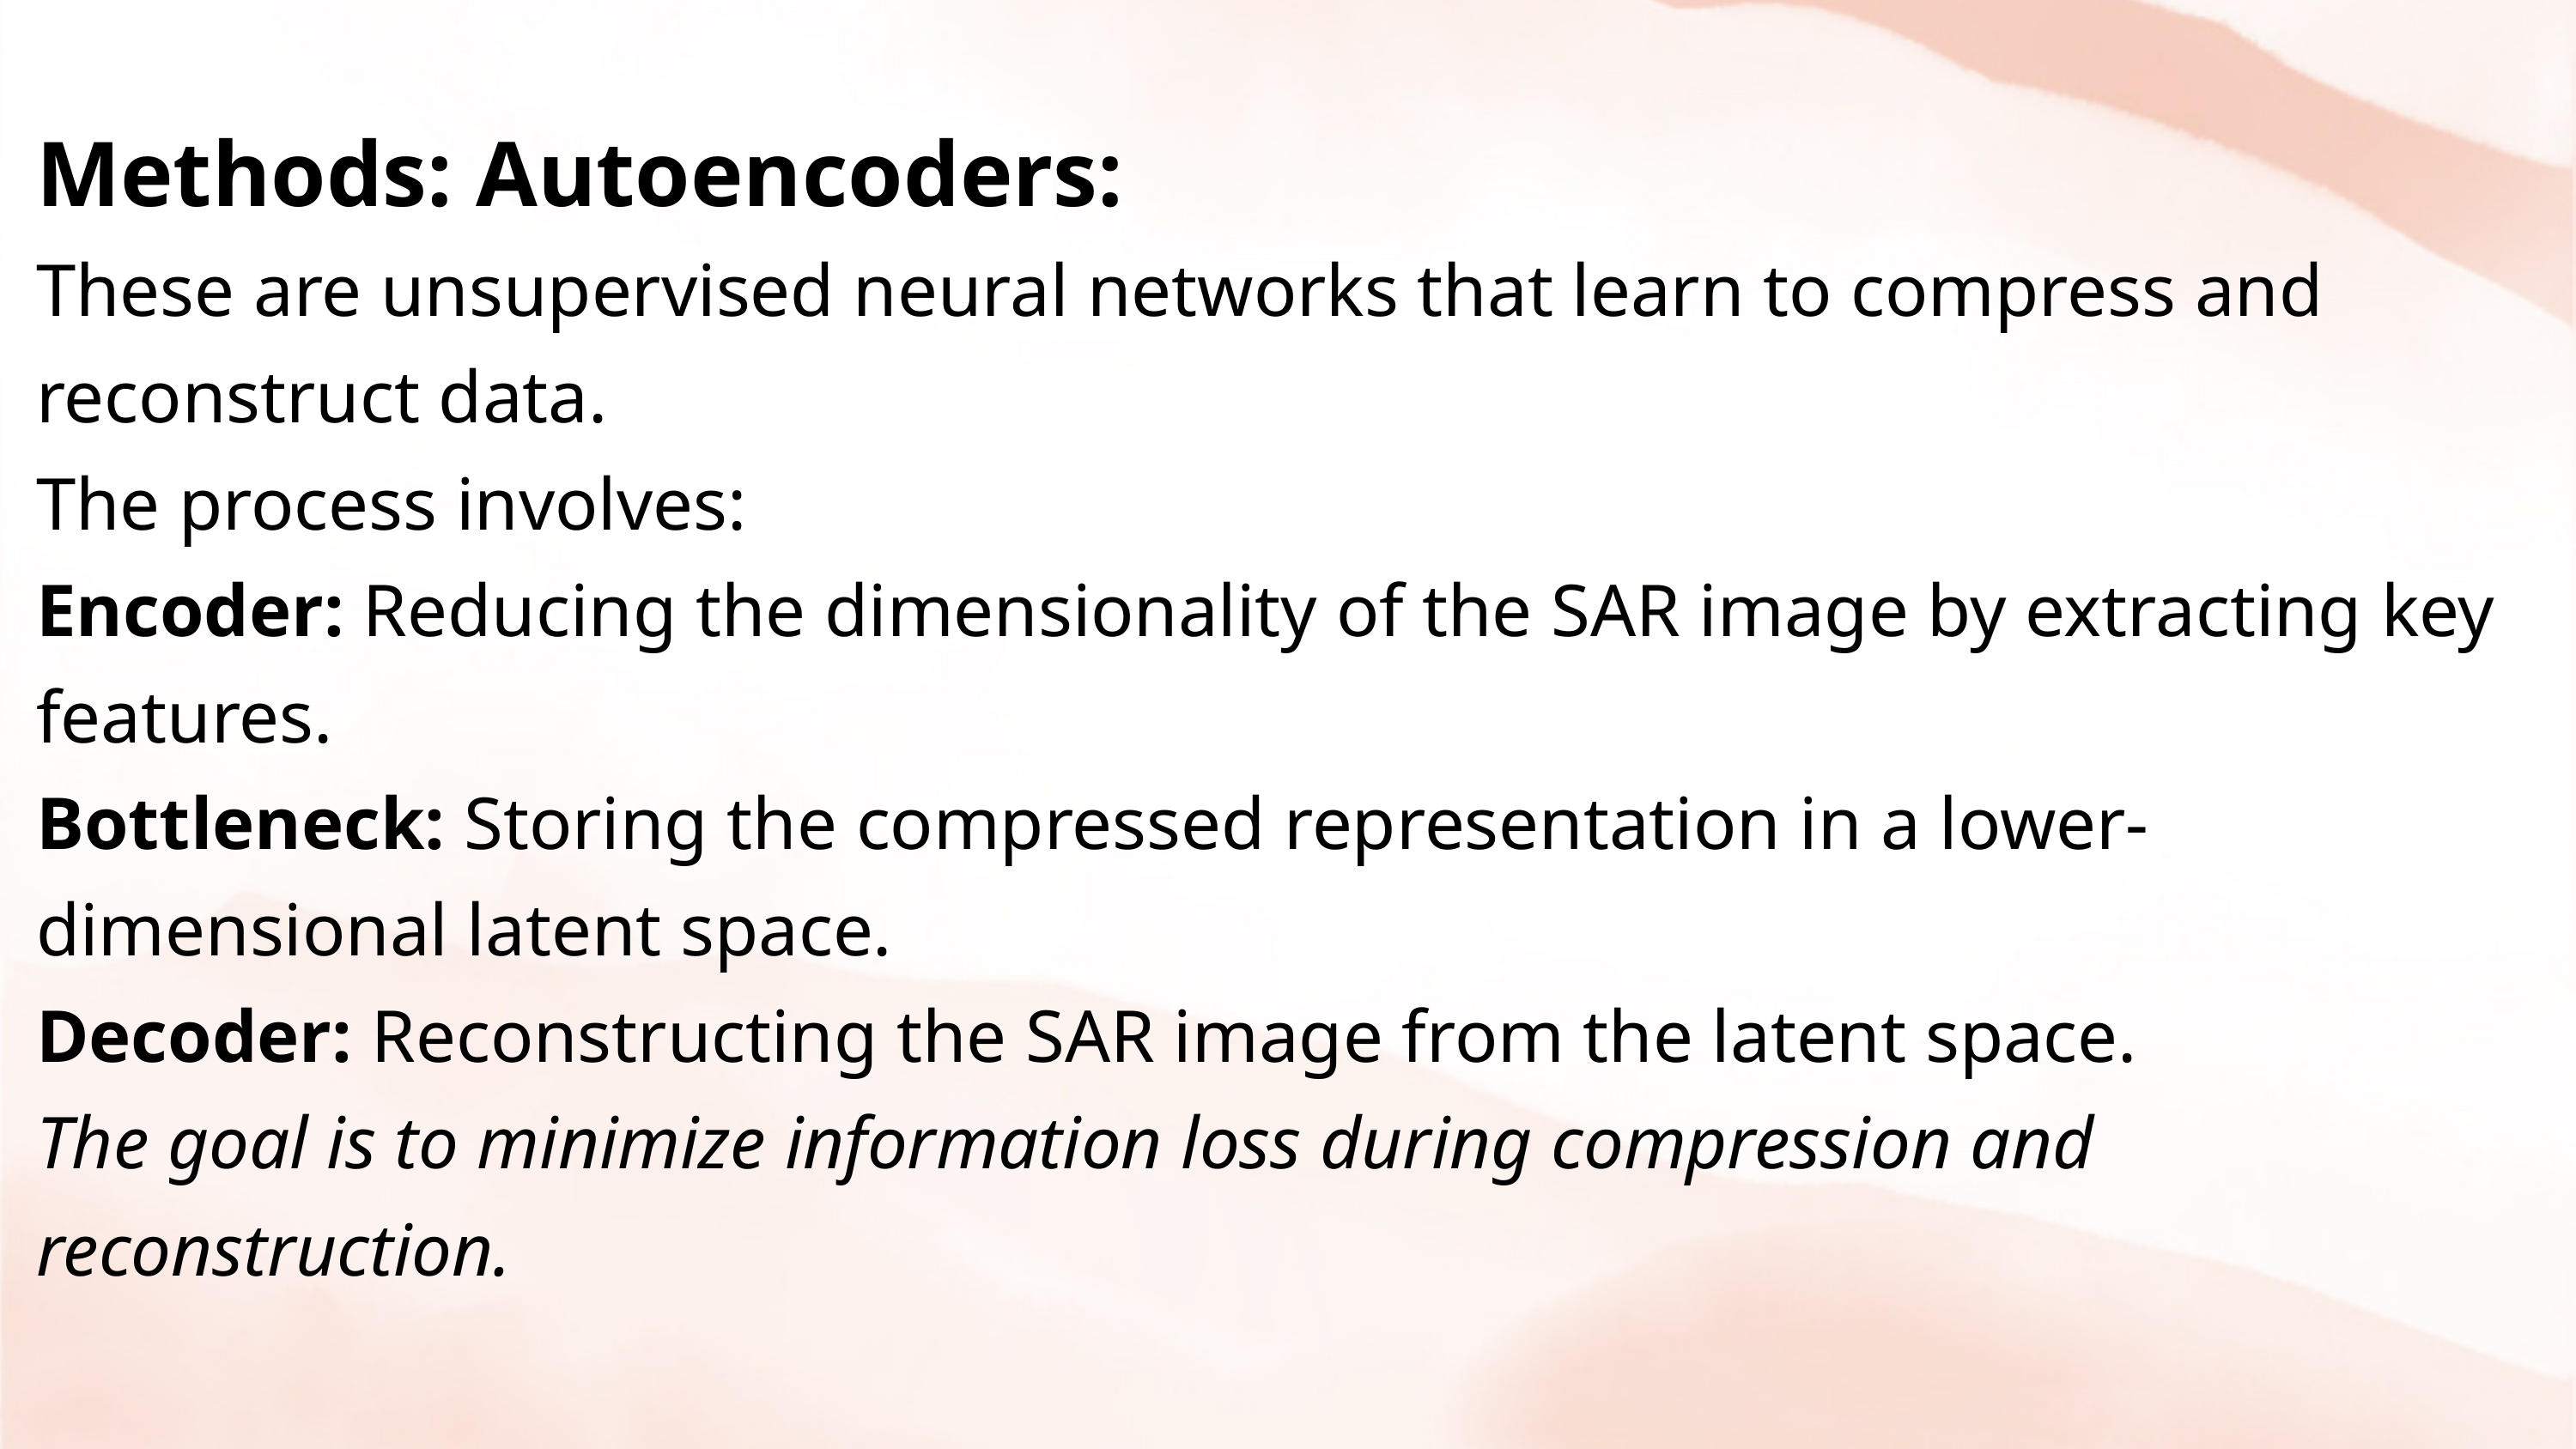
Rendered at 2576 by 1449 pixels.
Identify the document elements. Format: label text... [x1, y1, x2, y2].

text_box Methods: Autoencoders: These are unsupervised neural networks that learn to compress and reconstruct data. The process involves: Encoder: Reducing the dimensionality of the SAR image by extracting key features. Bottleneck: Storing the compressed representation in a lower-dimensional latent space. Decoder: Reconstructing the SAR image from the latent space. The goal is to minimize information loss during compression and reconstruction. [36, 91, 2540, 1397]
text_box [0, 0, 2576, 1449]
